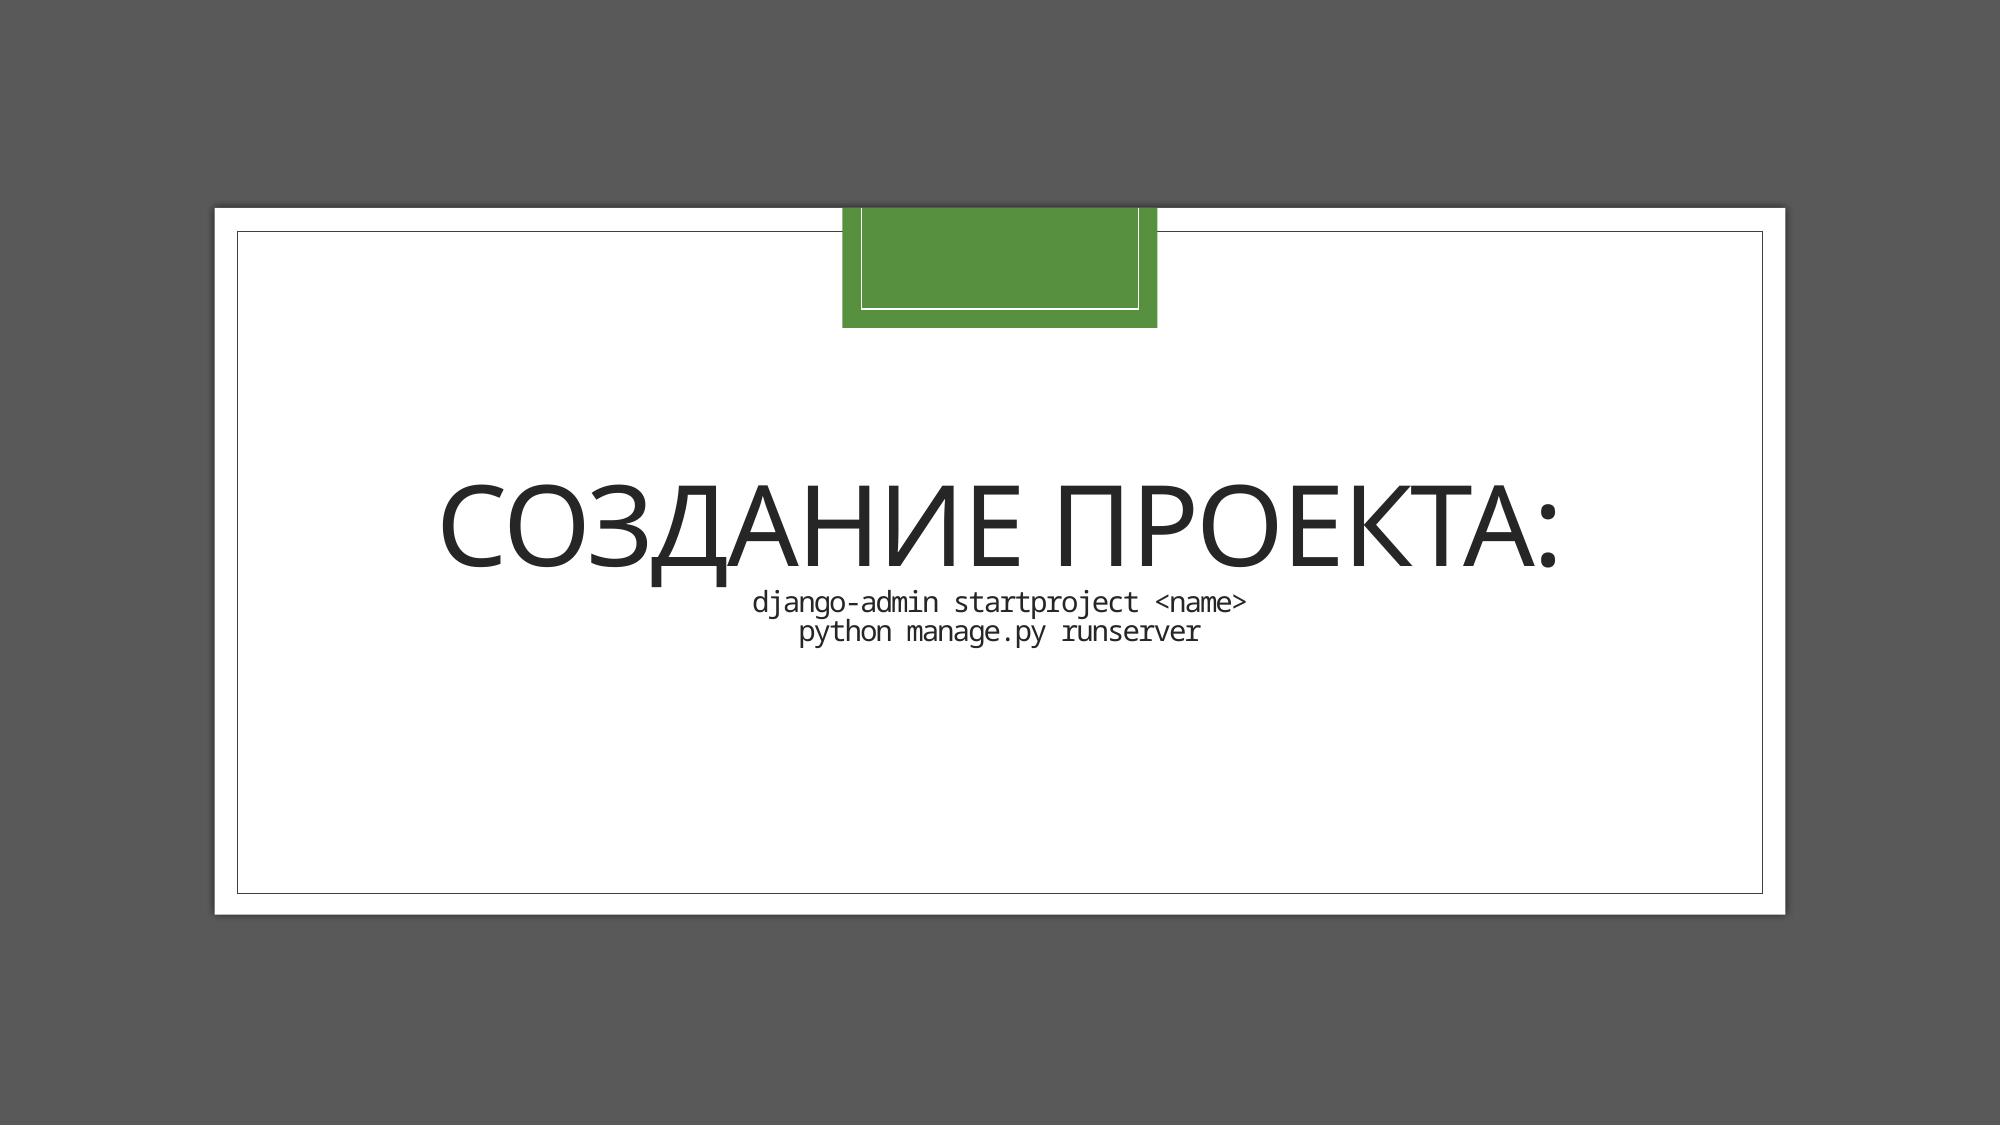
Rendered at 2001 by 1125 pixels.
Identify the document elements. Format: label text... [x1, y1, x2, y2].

title Создание проекта: django-admin startproject <name> python manage.py runserver [267, 282, 1733, 843]
